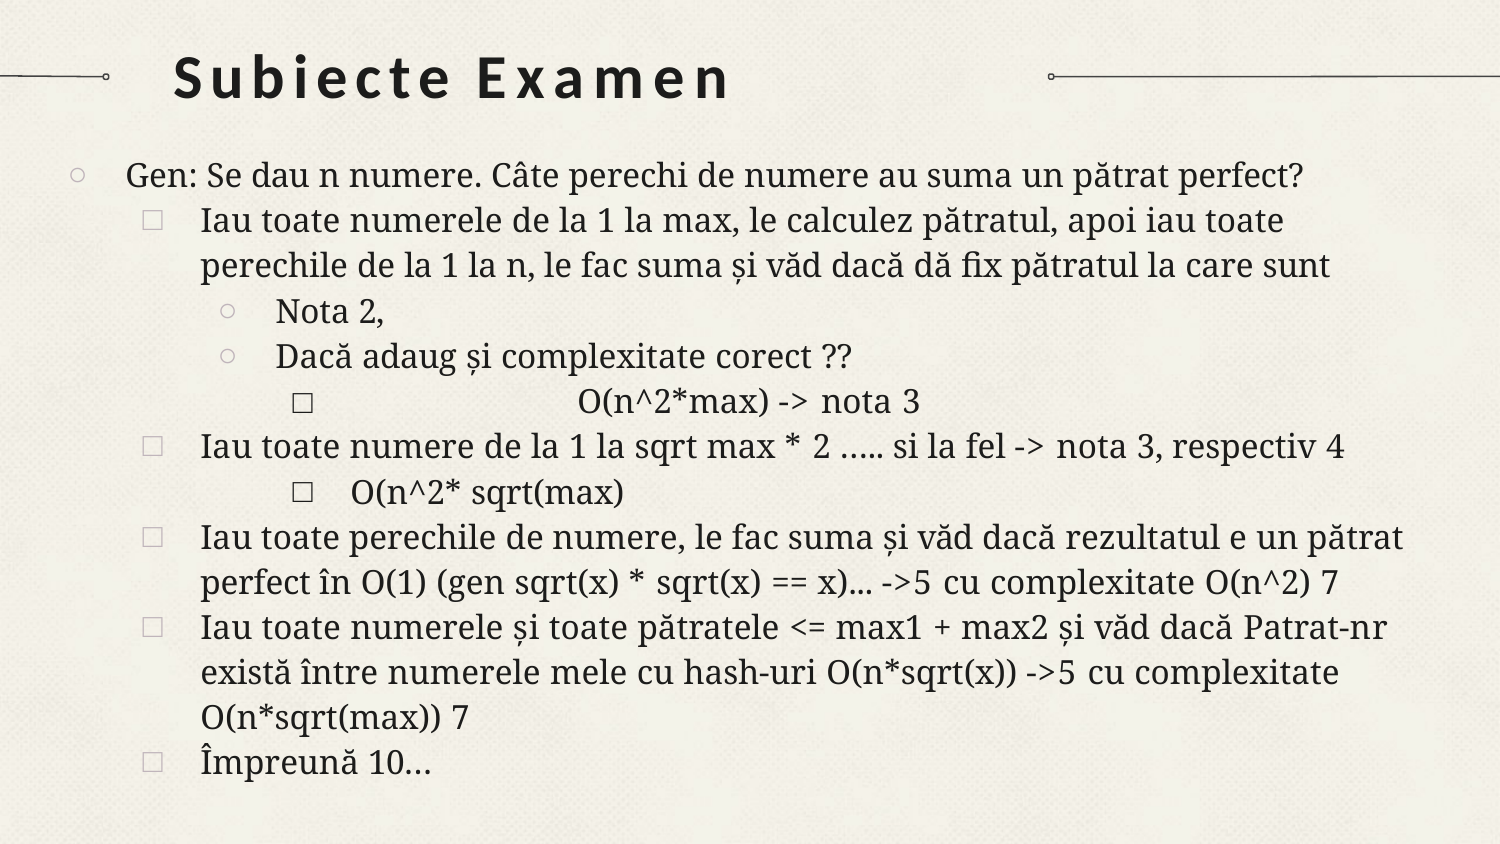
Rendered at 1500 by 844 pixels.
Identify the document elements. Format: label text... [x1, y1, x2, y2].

picture [0, 0, 1500, 844]
title Subiecte Examen [171, 34, 808, 147]
text_box Gen: Se dau n numere. Câte perechi de numere au suma un pătrat perfect? Iau toate numerele de la 1 la max, le calculez pătratul, apoi iau toate perechile de la 1 la n, le fac suma și văd dacă dă ﬁx pătratul la care sunt Nota 2, Dacă adaug și complexitate corect ?? □ O(n^2*max) -> nota 3 Iau toate numere de la 1 la sqrt max * 2 ….. si la fel -> nota 3, respectiv 4 O(n^2* sqrt(max) Iau toate perechile de numere, le fac suma și văd dacă rezultatul e un pătrat perfect în O(1) (gen sqrt(x) * sqrt(x) == x)... ->5 cu complexitate O(n^2) 7 Iau toate numerele și toate pătratele <= max1 + max2 și văd dacă Patrat-nr există între numerele mele cu hash-uri O(n*sqrt(x)) ->5 cu complexitate O(n*sqrt(max)) 7 Împreună 10… [65, 147, 1428, 782]
